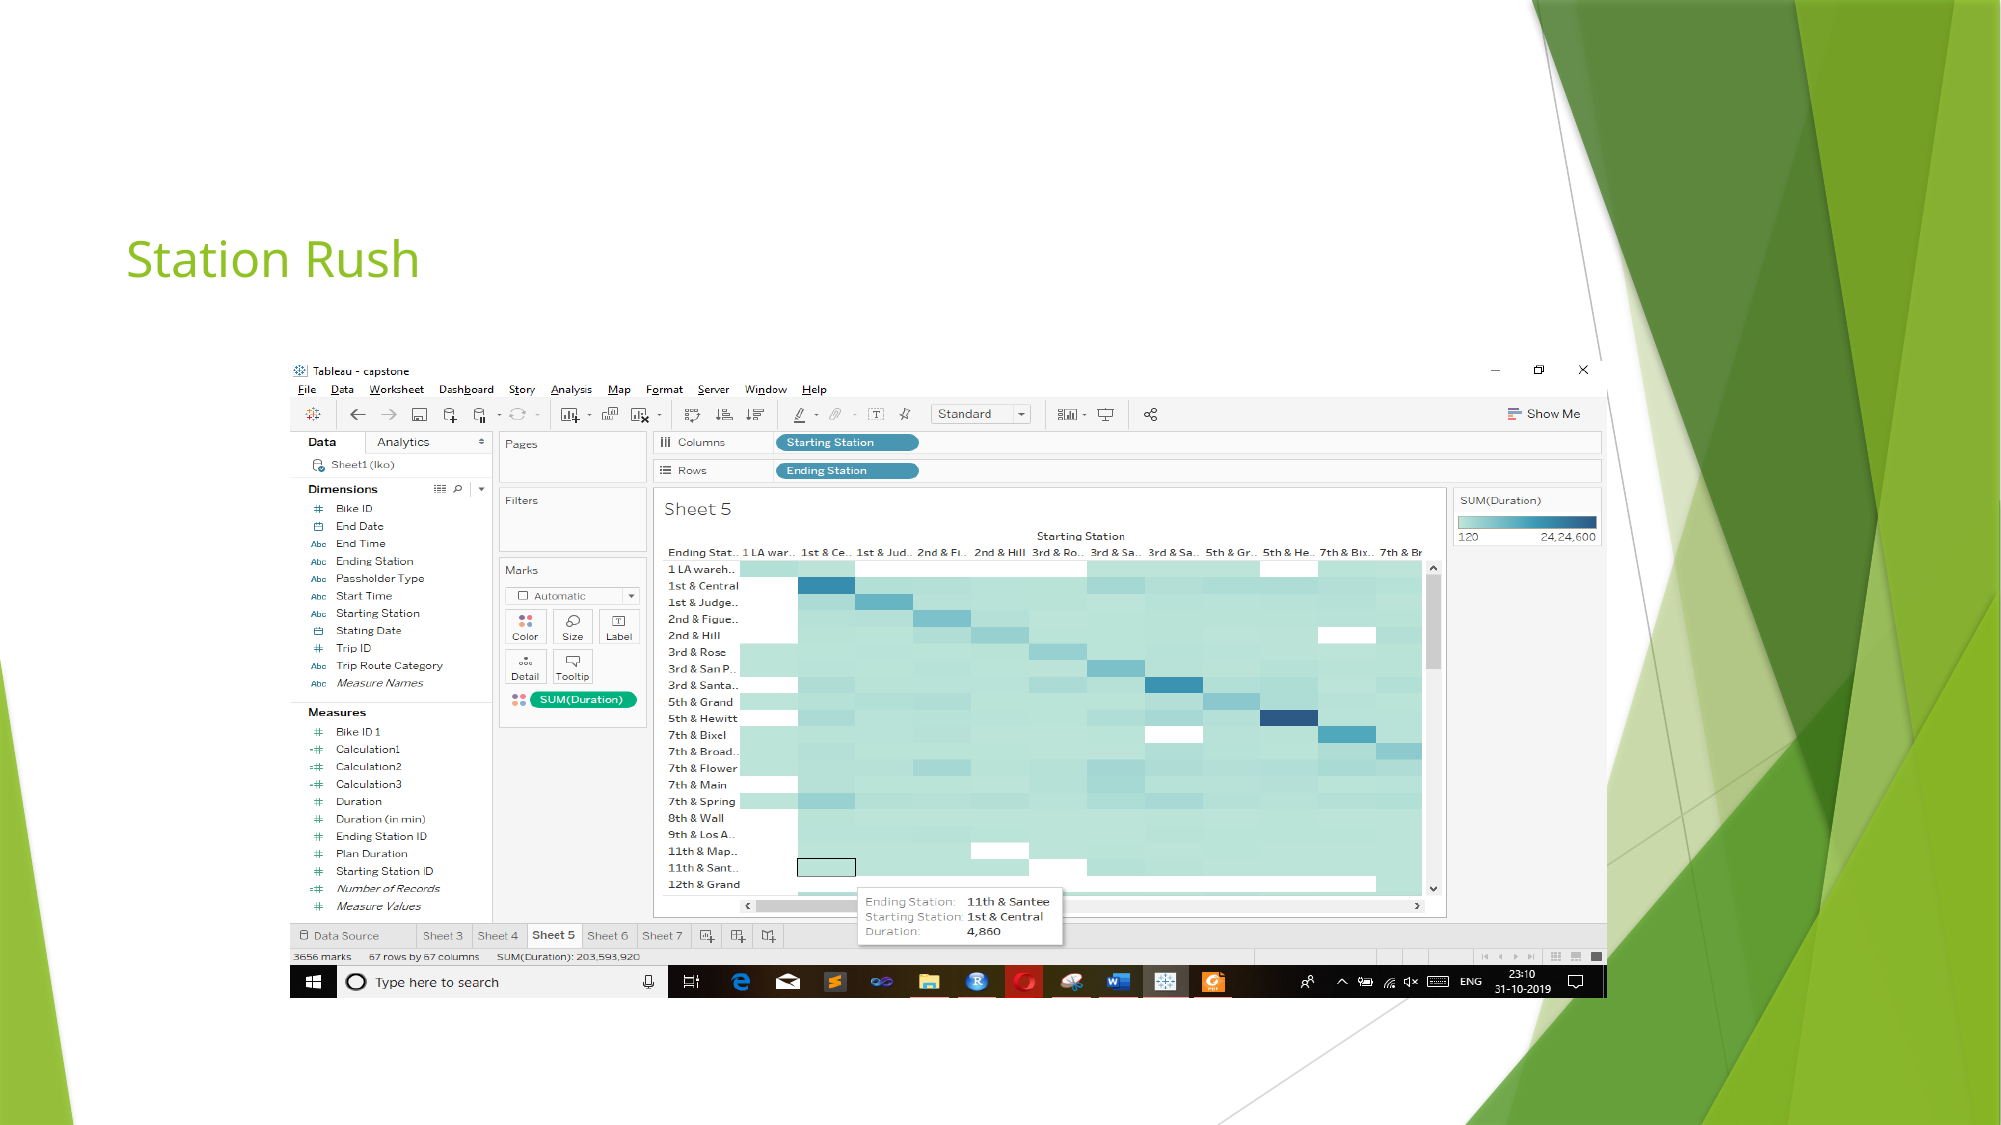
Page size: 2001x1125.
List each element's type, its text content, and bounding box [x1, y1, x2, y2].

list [290, 360, 1608, 999]
title Station Rush [111, 99, 1522, 317]
